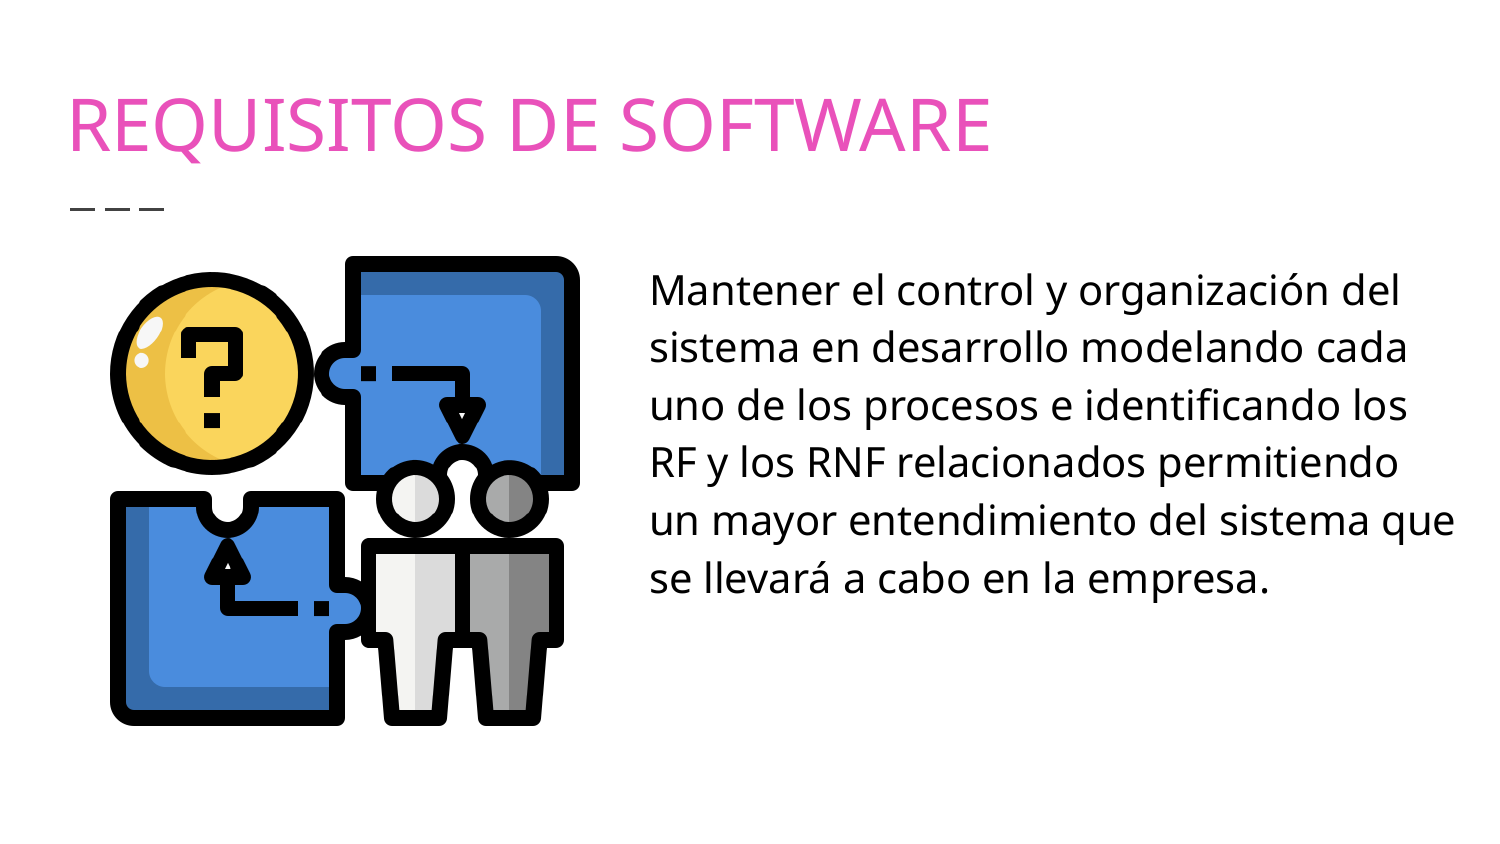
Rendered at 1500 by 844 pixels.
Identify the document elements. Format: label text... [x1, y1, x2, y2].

picture [94, 240, 596, 742]
list Mantener el control y organización del sistema en desarrollo modelando cada uno de los procesos e identificando los RF y los RNF relacionados permitiendo un mayor entendimiento del sistema que se llevará a cabo en la empresa. [634, 240, 1474, 811]
title REQUISITOS DE SOFTWARE [51, 61, 1449, 182]
